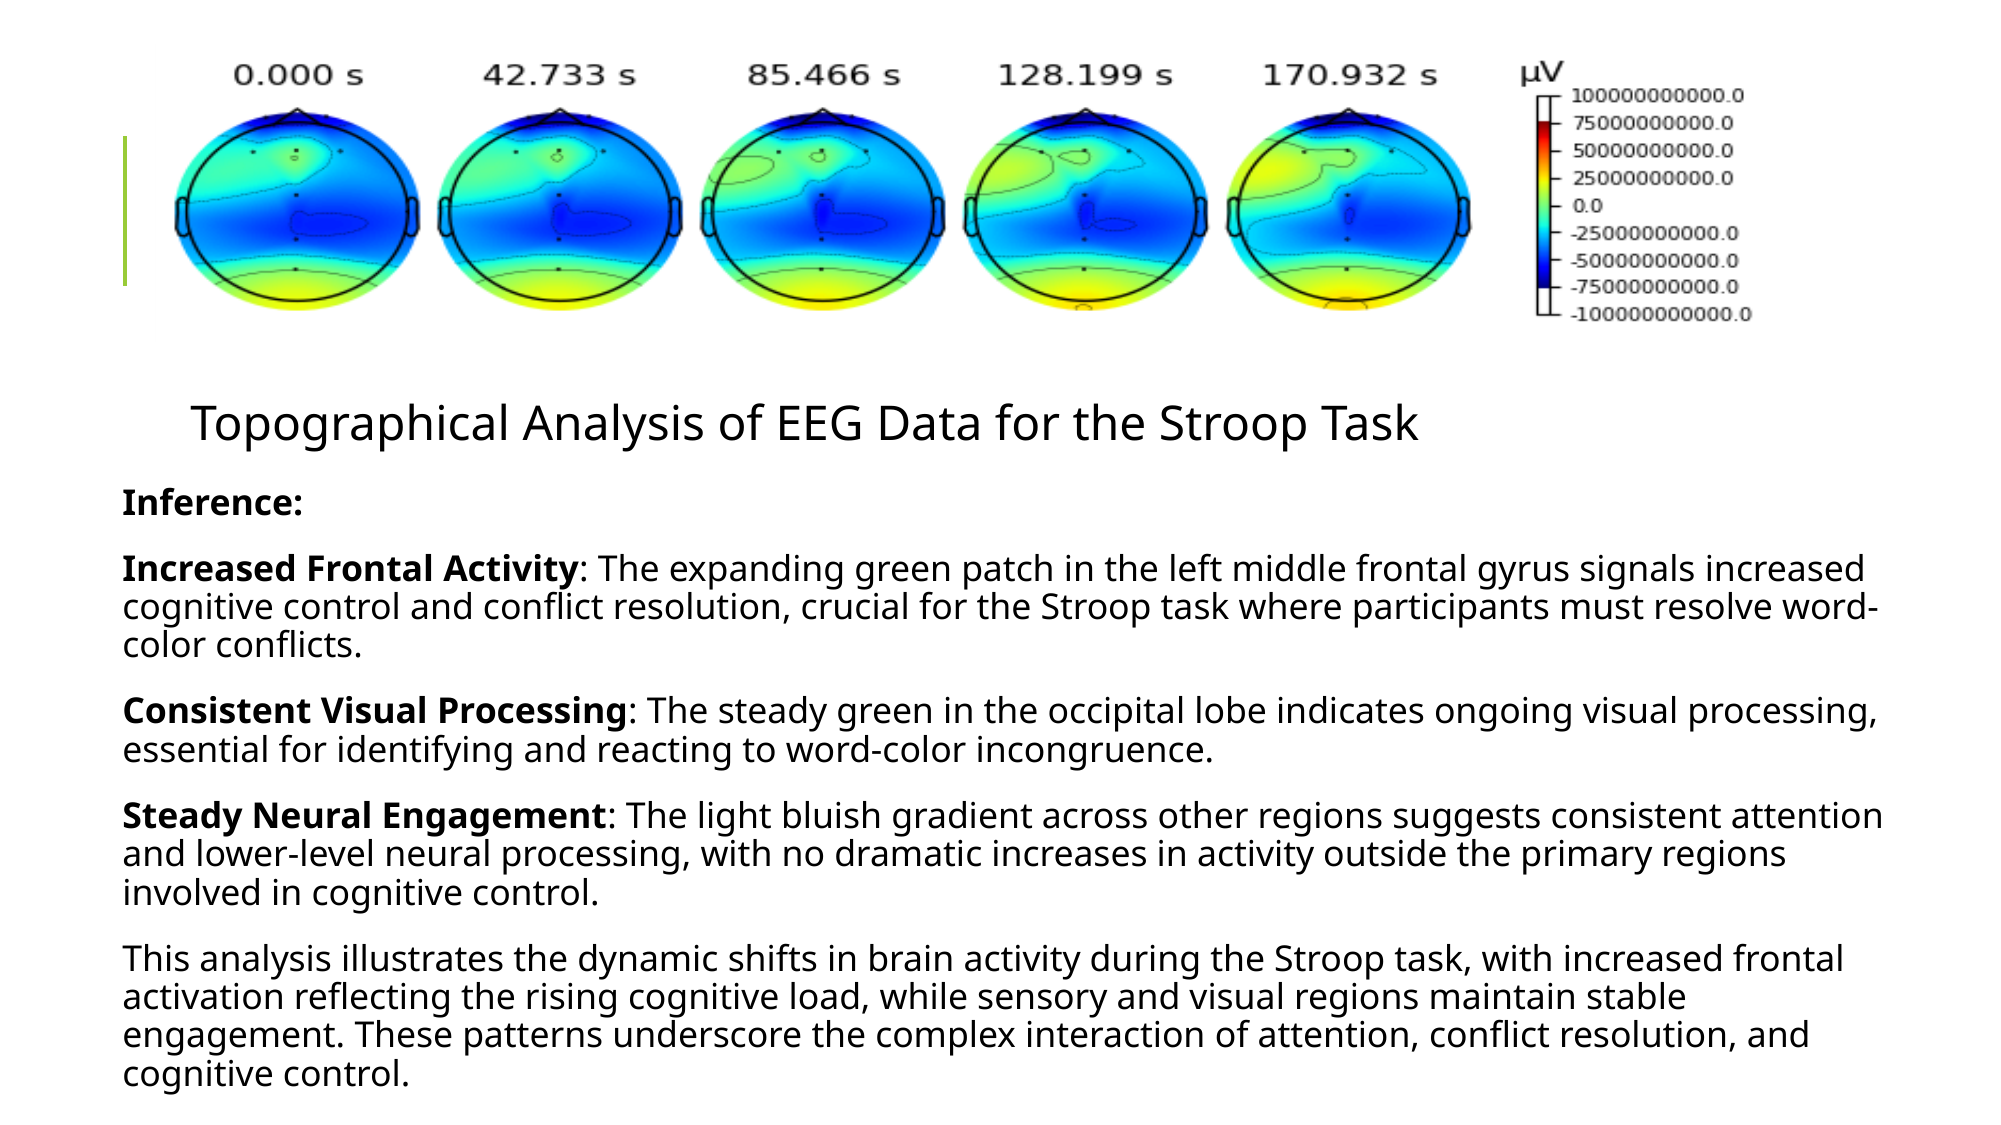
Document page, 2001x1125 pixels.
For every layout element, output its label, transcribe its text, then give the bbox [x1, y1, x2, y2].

list Topographical Analysis of EEG Data for the Stroop Task [168, 357, 1763, 476]
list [154, 44, 1776, 343]
list Inference: Increased Frontal Activity: The expanding green patch in the left middle frontal gyrus signals increased cognitive control and conflict resolution, crucial for the Stroop task where participants must resolve word-color conflicts. Consistent Visual Processing: The steady green in the occipital lobe indicates ongoing visual processing, essential for identifying and reacting to word-color incongruence. Steady Neural Engagement: The light bluish gradient across other regions suggests consistent attention and lower-level neural processing, with no dramatic increases in activity outside the primary regions involved in cognitive control. This analysis illustrates the dynamic shifts in brain activity during the Stroop task, with increased frontal activation reflecting the rising cognitive load, while sensory and visual regions maintain stable engagement. These patterns underscore the complex interaction of attention, conflict resolution, and cognitive control. [100, 476, 1910, 1106]
